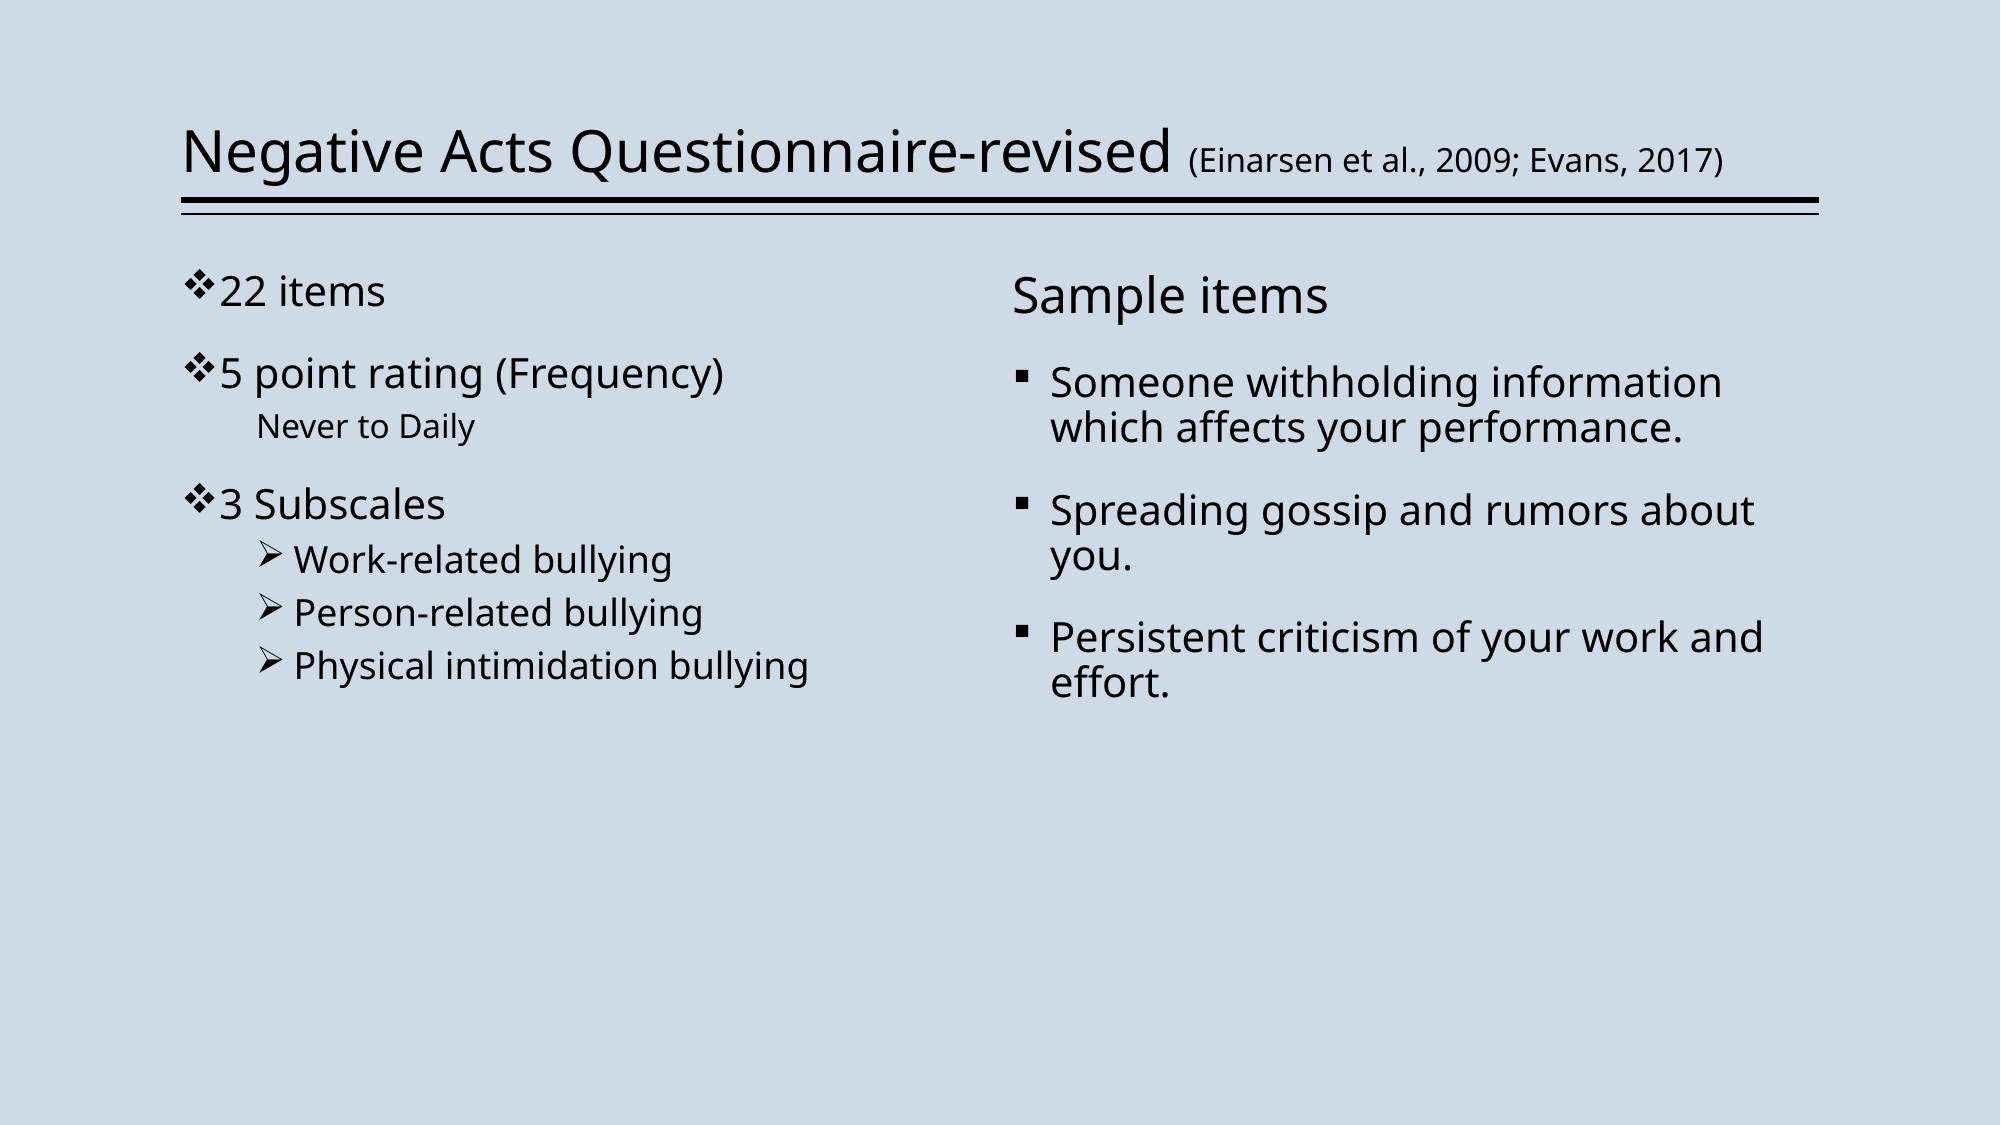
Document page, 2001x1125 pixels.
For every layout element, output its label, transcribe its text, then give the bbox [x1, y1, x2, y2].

title Negative Acts Questionnaire-revised (Einarsen et al., 2009; Evans, 2017) [181, 12, 1819, 193]
list Sample items Someone withholding information which affects your performance. Spreading gossip and rumors about you. Persistent criticism of your work and effort. [1012, 262, 1819, 1013]
list 22 items 5 point rating (Frequency) Never to Daily 3 Subscales Work-related bullying Person-related bullying Physical intimidation bullying [181, 262, 988, 1013]
